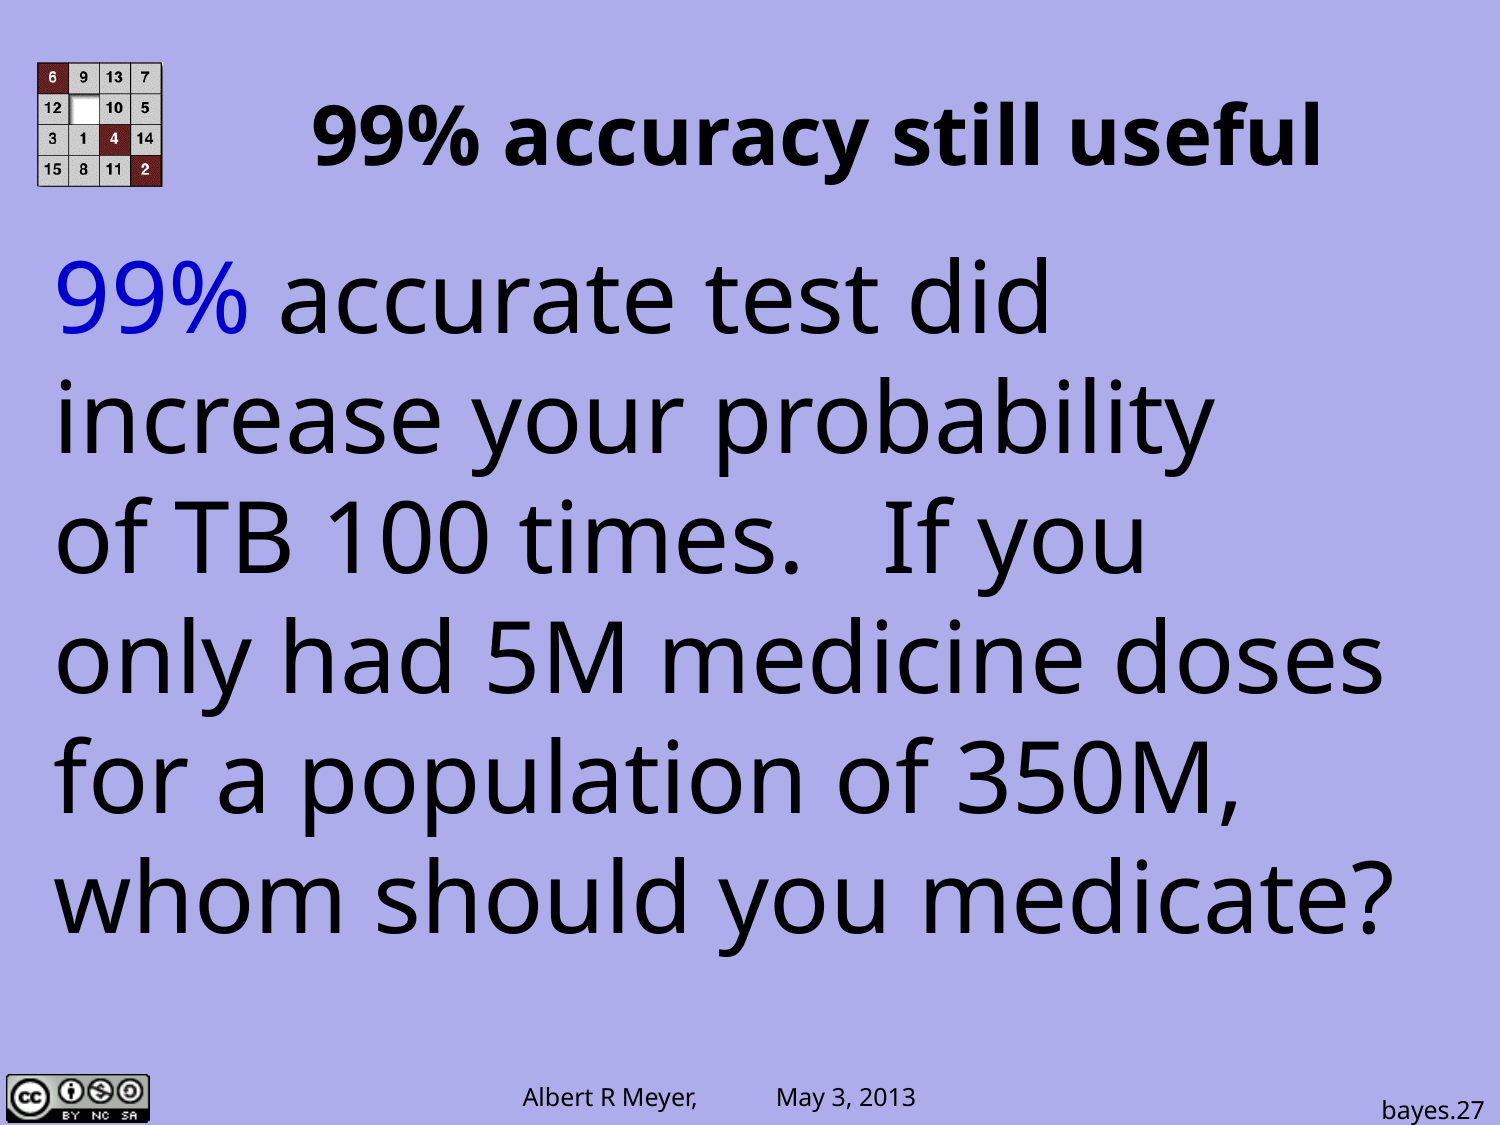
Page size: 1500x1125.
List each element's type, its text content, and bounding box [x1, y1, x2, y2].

text_box 99% accuracy still useful [222, 40, 1415, 224]
picture [37, 62, 163, 187]
picture [6, 1074, 150, 1123]
slide_number bayes.27 [1262, 1087, 1500, 1125]
text_box 99% accurate test did increase your probability of TB 100 times. If you only had 5M medicine doses for a population of 350M, whom should you medicate? [39, 226, 1411, 961]
